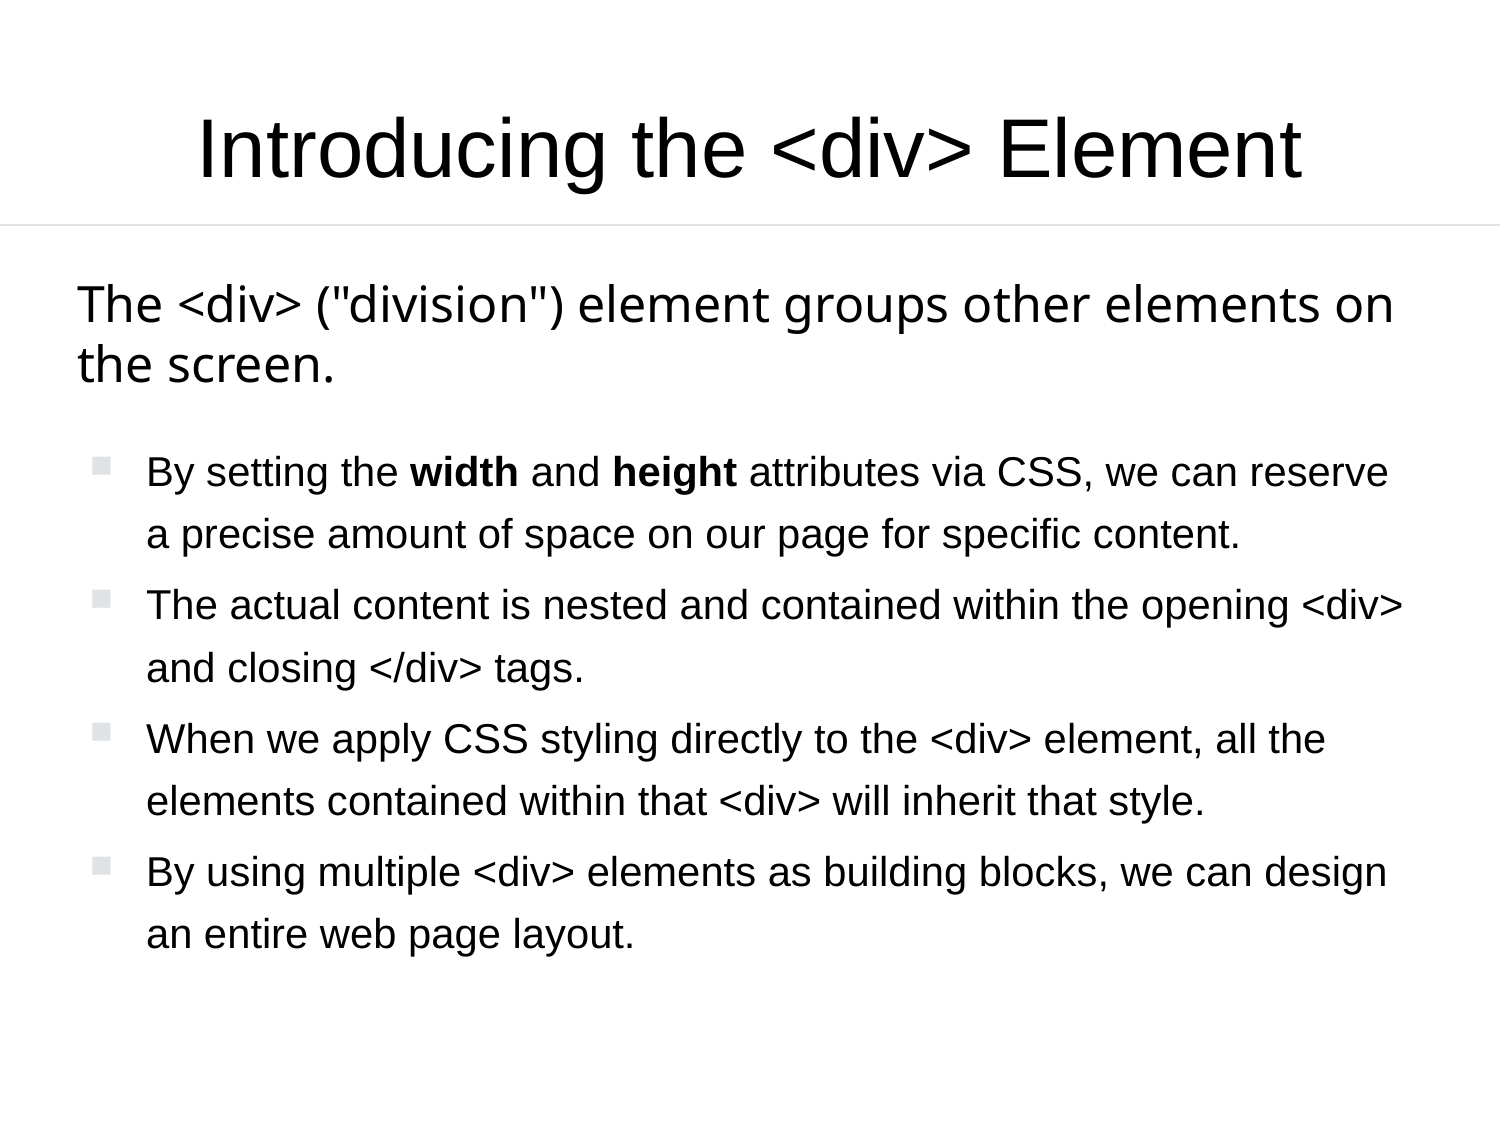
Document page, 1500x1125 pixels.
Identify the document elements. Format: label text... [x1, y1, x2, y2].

text_box Introducing the <div> Element [74, 62, 1425, 220]
text_box The <div> ("division") element groups other elements on the screen. [62, 265, 1425, 400]
text_box By setting the width and height attributes via CSS, we can reserve a precise amount of space on our page for specific content. The actual content is nested and contained within the opening <div> and closing </div> tags. When we apply CSS styling directly to the <div> element, all the elements contained within that <div> will inherit that style. By using multiple <div> elements as building blocks, we can design an entire web page layout. [74, 425, 1425, 975]
